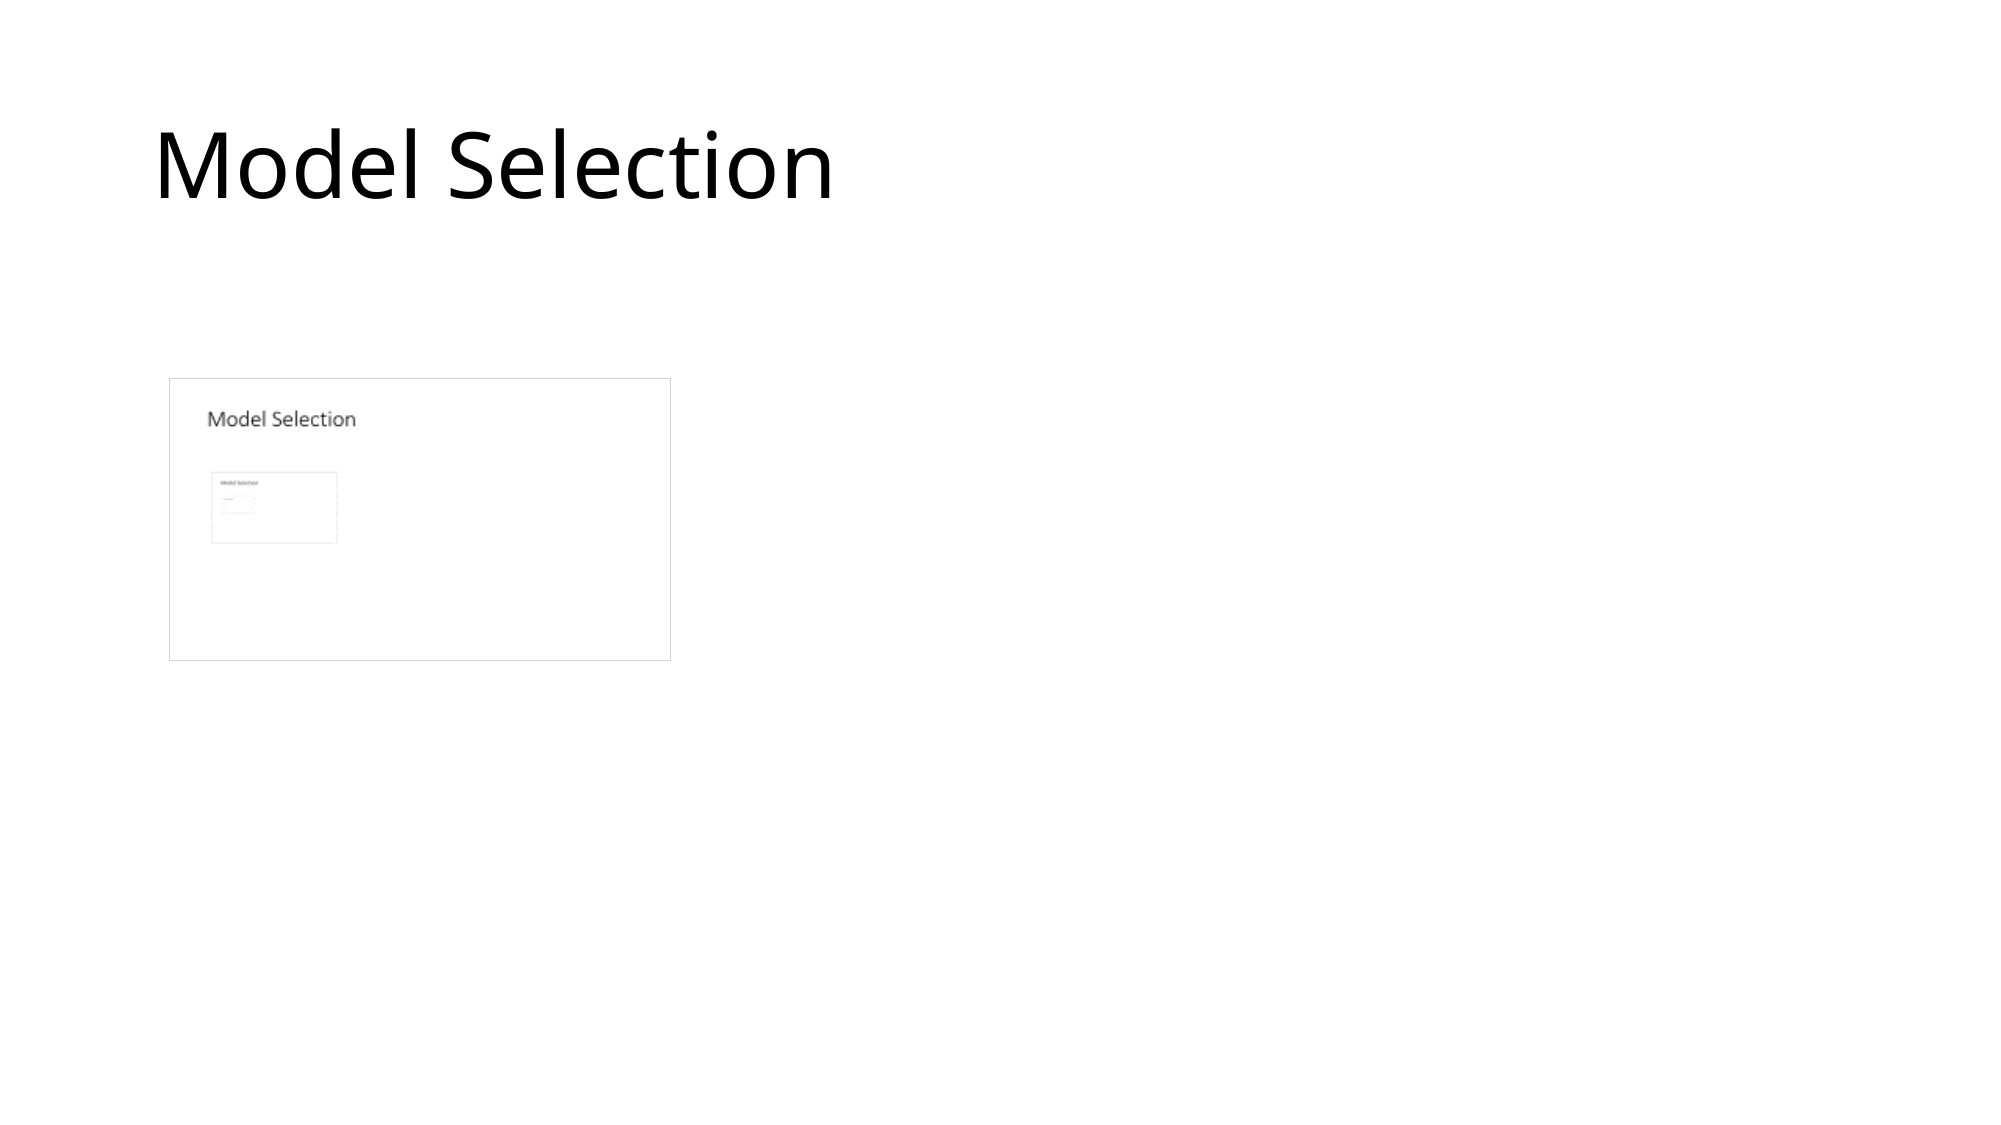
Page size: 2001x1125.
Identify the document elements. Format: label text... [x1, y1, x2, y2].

picture [170, 379, 670, 660]
title Model Selection [137, 59, 1863, 278]
